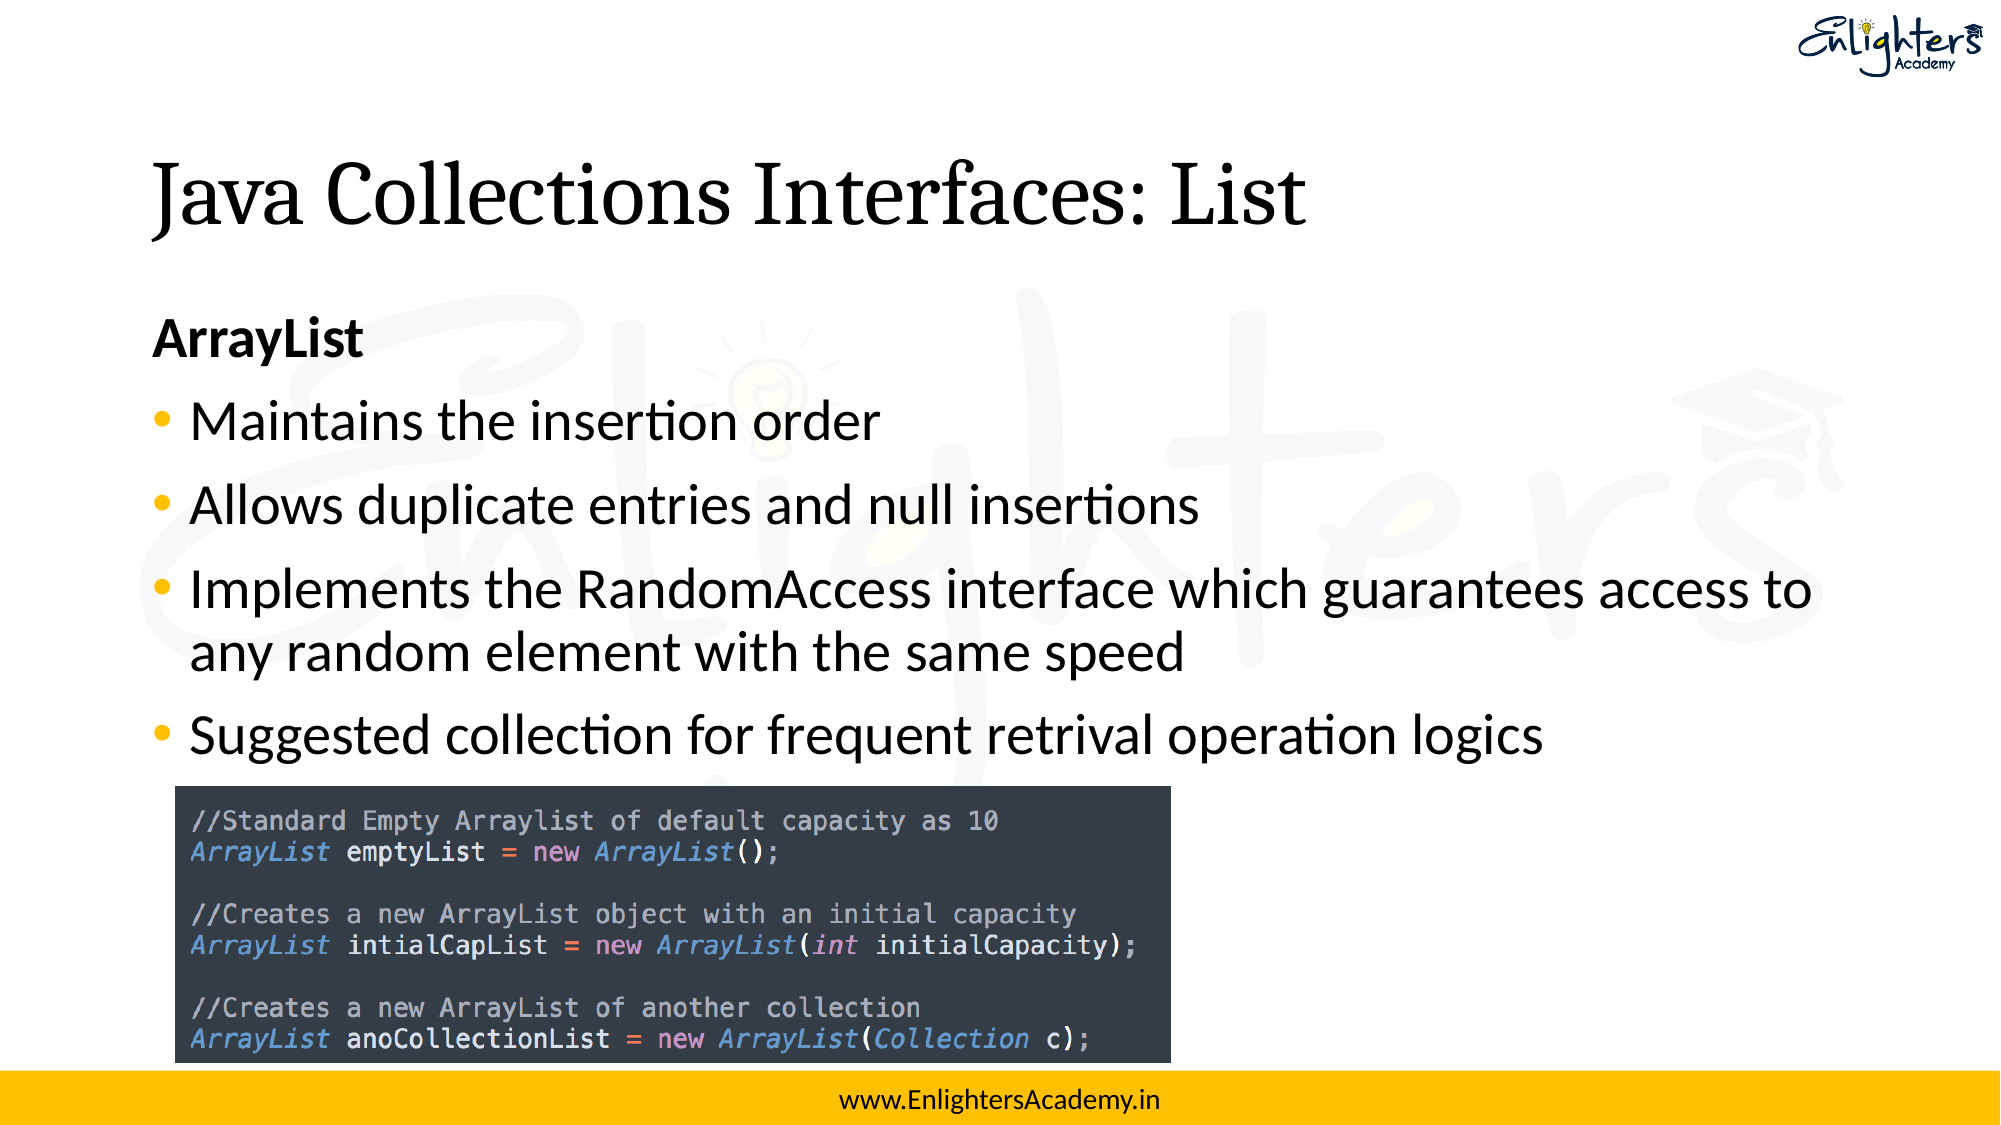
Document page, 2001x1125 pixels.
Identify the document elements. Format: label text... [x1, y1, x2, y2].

list ArrayList Maintains the insertion order Allows duplicate entries and null insertions Implements the RandomAccess interface which guarantees access to any random element with the same speed Suggested collection for frequent retrival operation logics [137, 299, 1863, 1014]
picture [1792, 7, 1991, 82]
title Java Collections Interfaces: List [137, 111, 1863, 278]
picture [174, 786, 1171, 1063]
picture [80, 247, 1920, 877]
